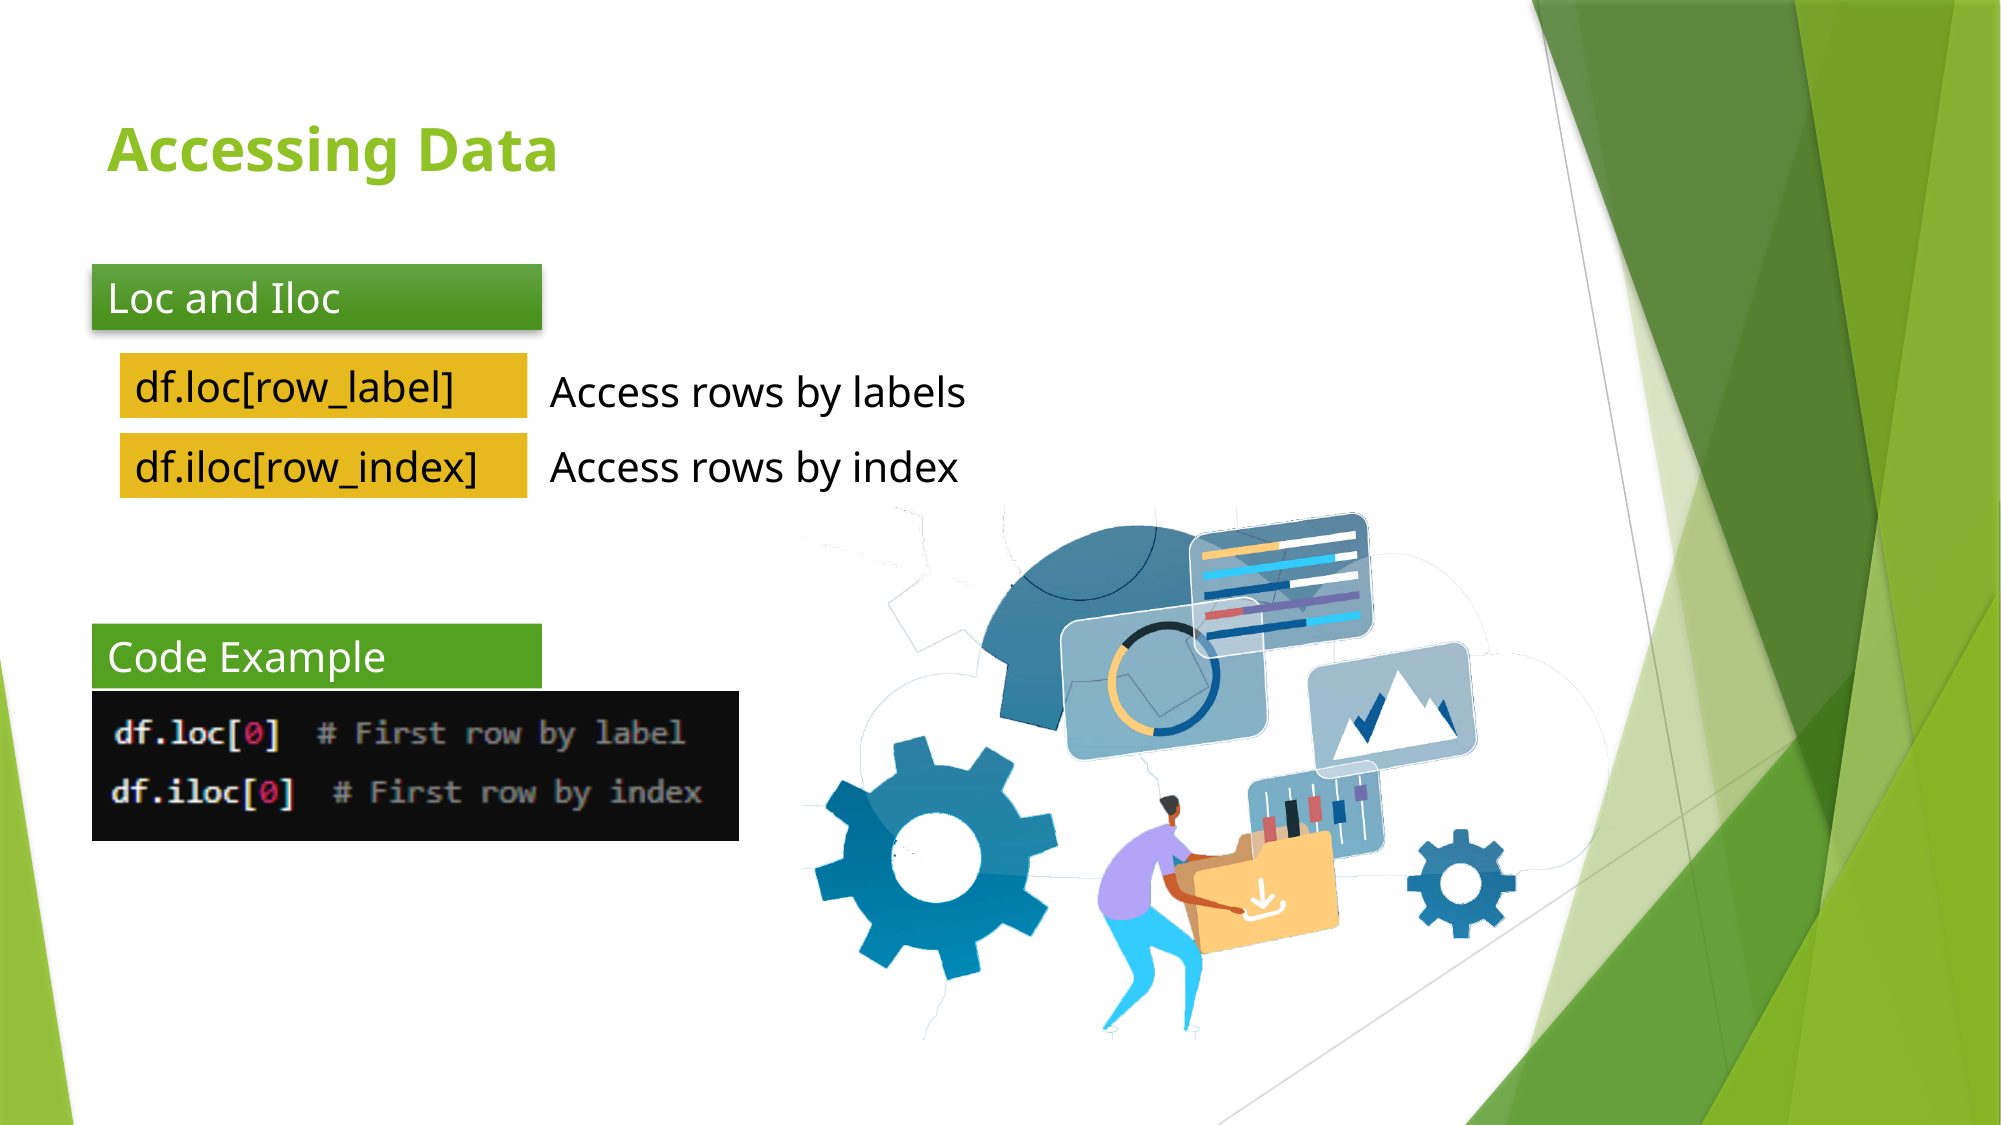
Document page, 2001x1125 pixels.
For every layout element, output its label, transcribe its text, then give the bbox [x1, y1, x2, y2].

picture [803, 507, 1620, 1040]
text_box df.loc[row_label] [119, 353, 528, 418]
text_box Access rows by index [534, 433, 974, 498]
text_box Code Example [92, 623, 542, 689]
text_box df.iloc[row_index] [119, 433, 528, 498]
text_box Loc and Iloc [92, 264, 542, 330]
picture [91, 690, 739, 841]
text_box Access rows by labels [535, 358, 982, 424]
title Accessing Data [92, 103, 591, 192]
